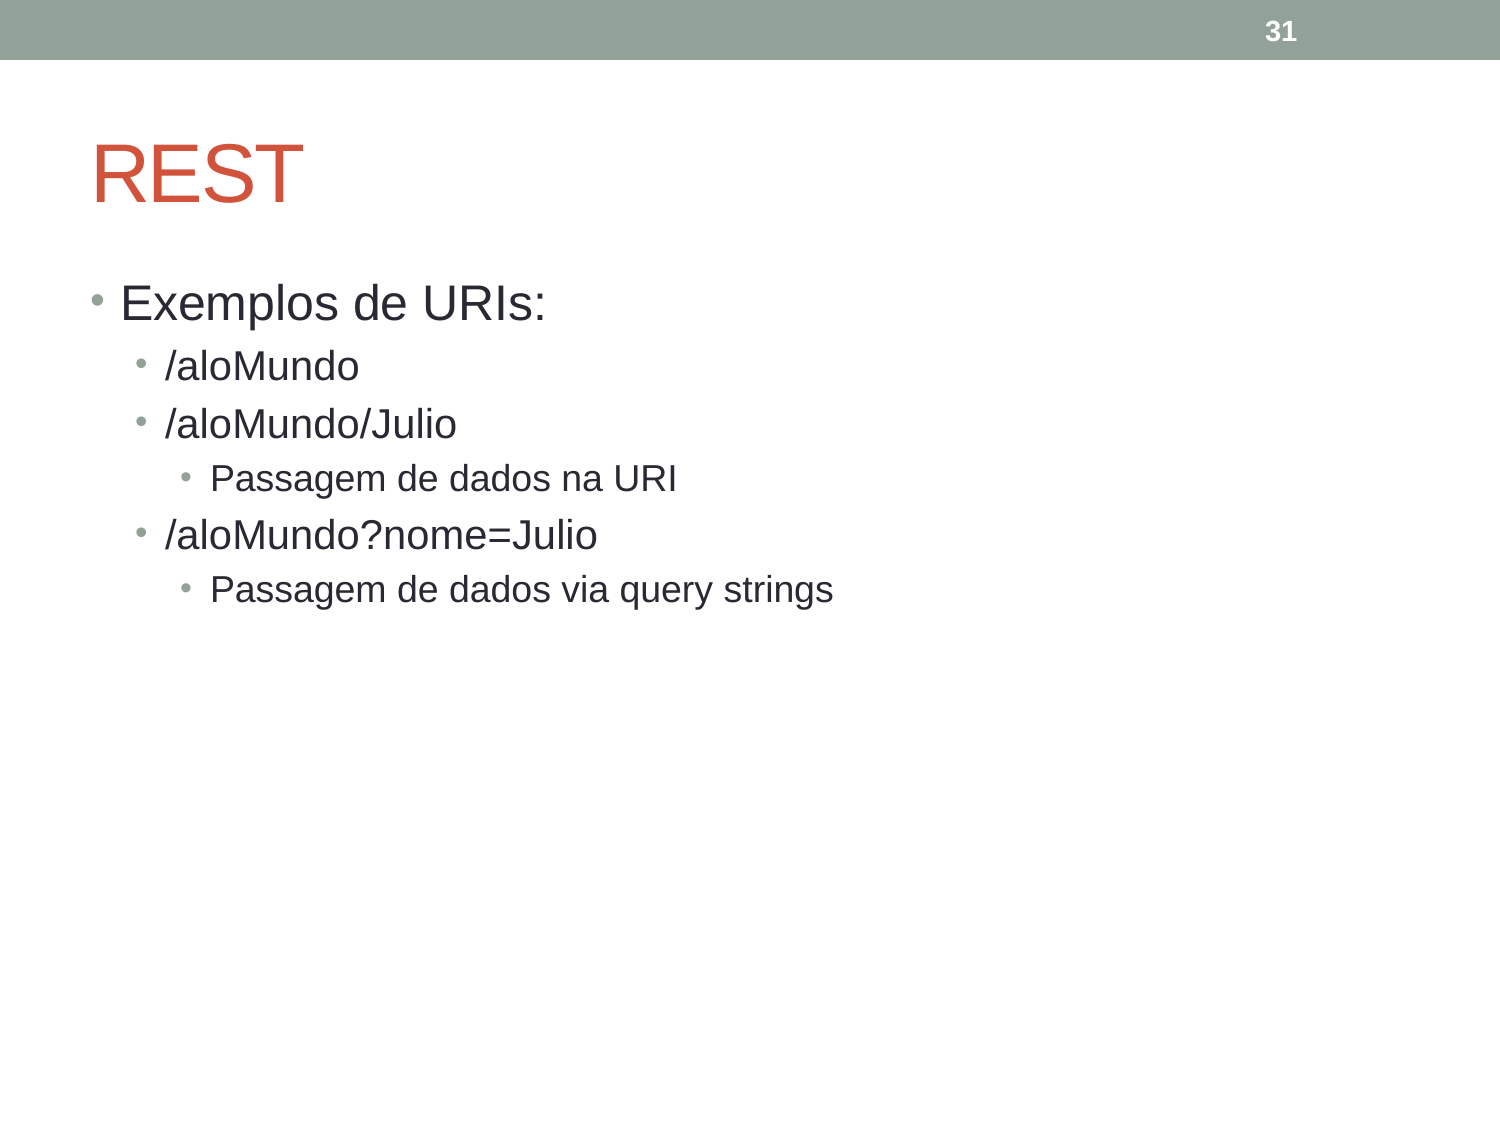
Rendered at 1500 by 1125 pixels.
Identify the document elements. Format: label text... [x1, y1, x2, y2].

slide_number 31 [1250, 3, 1425, 57]
title REST [75, 87, 1425, 250]
list Exemplos de URIs: /aloMundo /aloMundo/Julio Passagem de dados na URI /aloMundo?nome=Julio Passagem de dados via query strings [75, 262, 1425, 1063]
